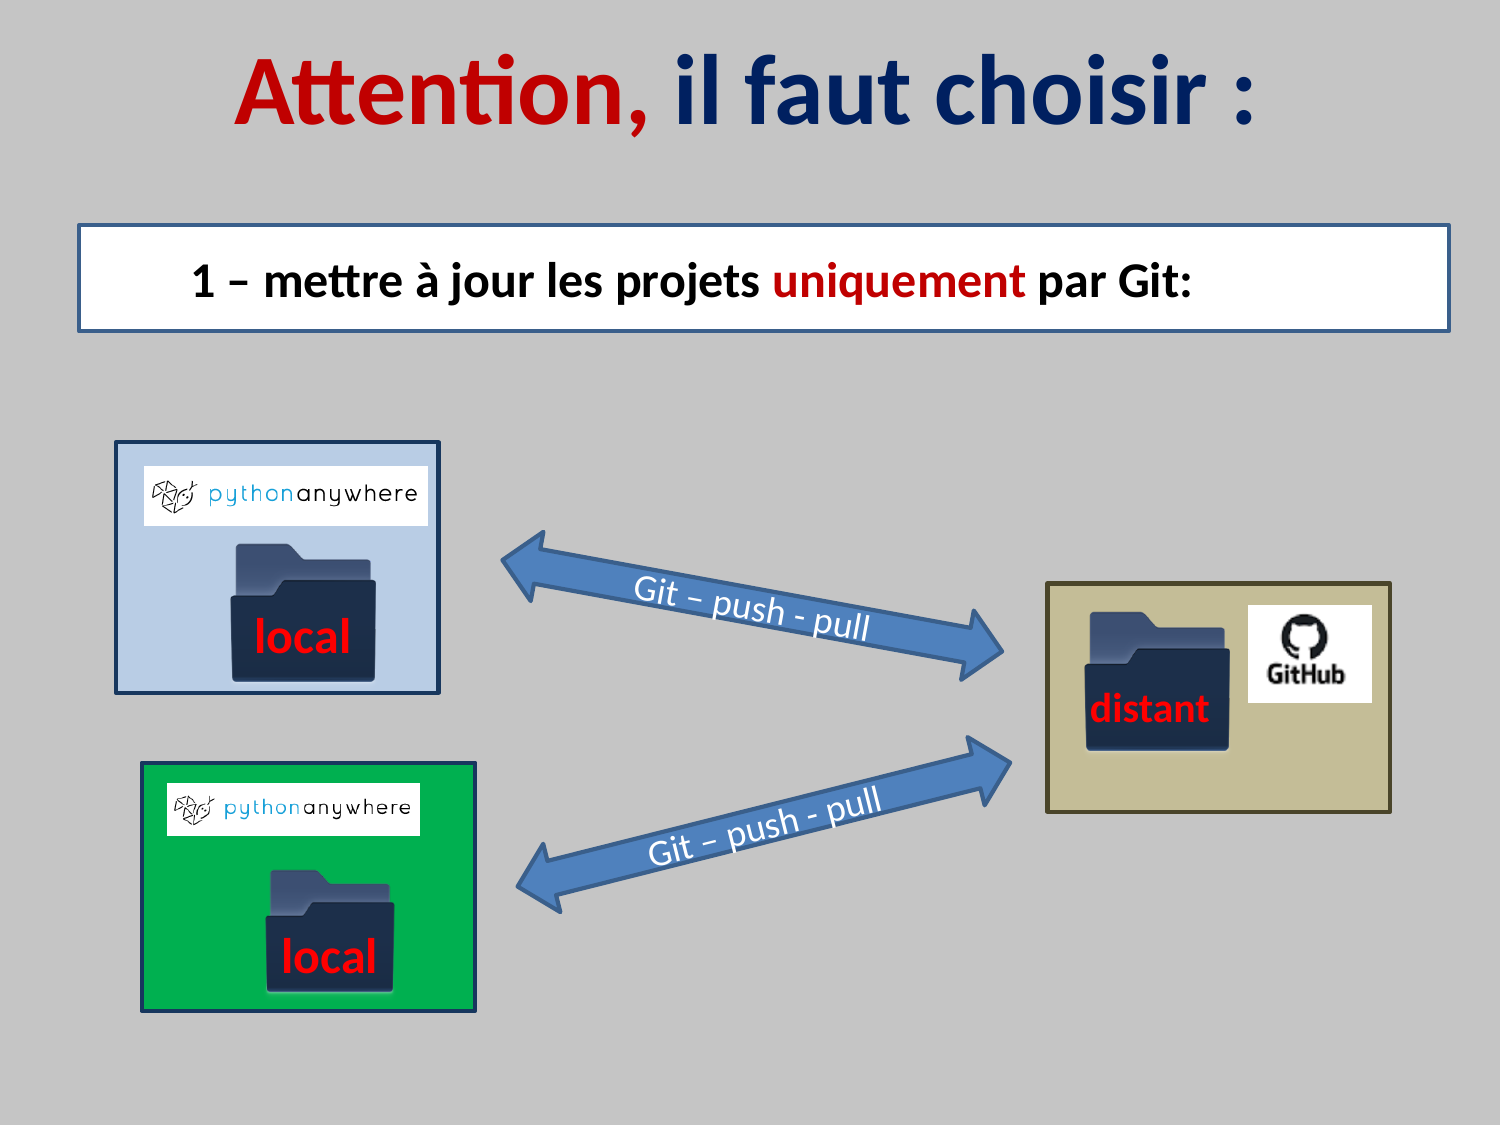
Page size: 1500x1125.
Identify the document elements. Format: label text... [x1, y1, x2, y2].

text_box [115, 442, 439, 693]
text_box 1 – mettre à jour les projets uniquement par Git: [175, 240, 1209, 316]
text_box Attention, il faut choisir : [219, 16, 1275, 152]
text_box Git – push - pull [515, 735, 1013, 914]
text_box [1047, 583, 1391, 812]
text_box Git – push - pull [500, 530, 1005, 682]
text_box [141, 762, 476, 1012]
text_box [77, 223, 1451, 333]
